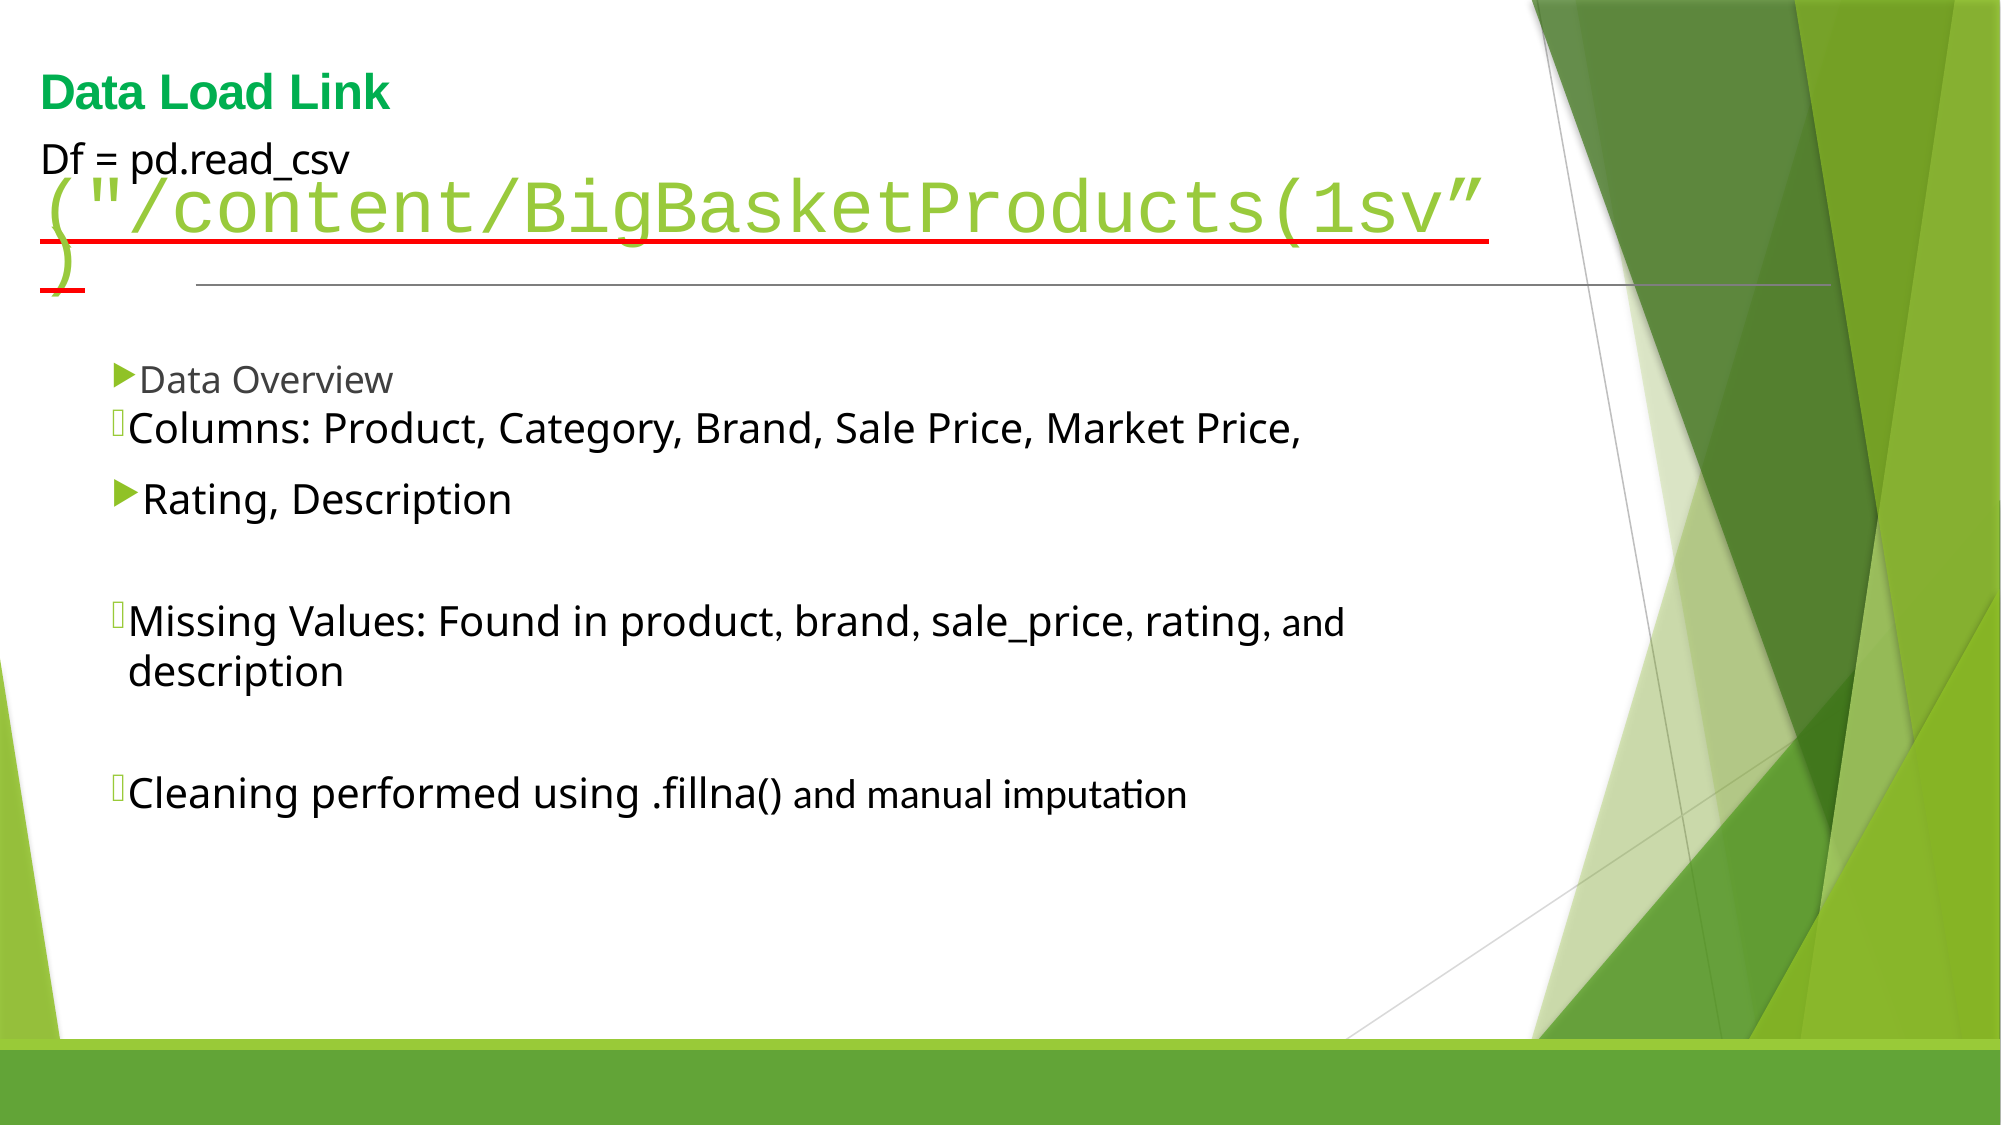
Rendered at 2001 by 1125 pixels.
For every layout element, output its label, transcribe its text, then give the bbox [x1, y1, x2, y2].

list Data Overview Columns: Product, Category, Brand, Sale Price, Market Price, Rating, Description Missing Values: Found in product, brand, sale_price, rating, and description Cleaning performed using .fillna() and manual imputation [111, 354, 1522, 995]
title Data Load Link Df = pd.read_csv("/content/BigBasketProducts(1sv”) [37, 63, 1494, 254]
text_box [0, 1038, 2000, 1125]
